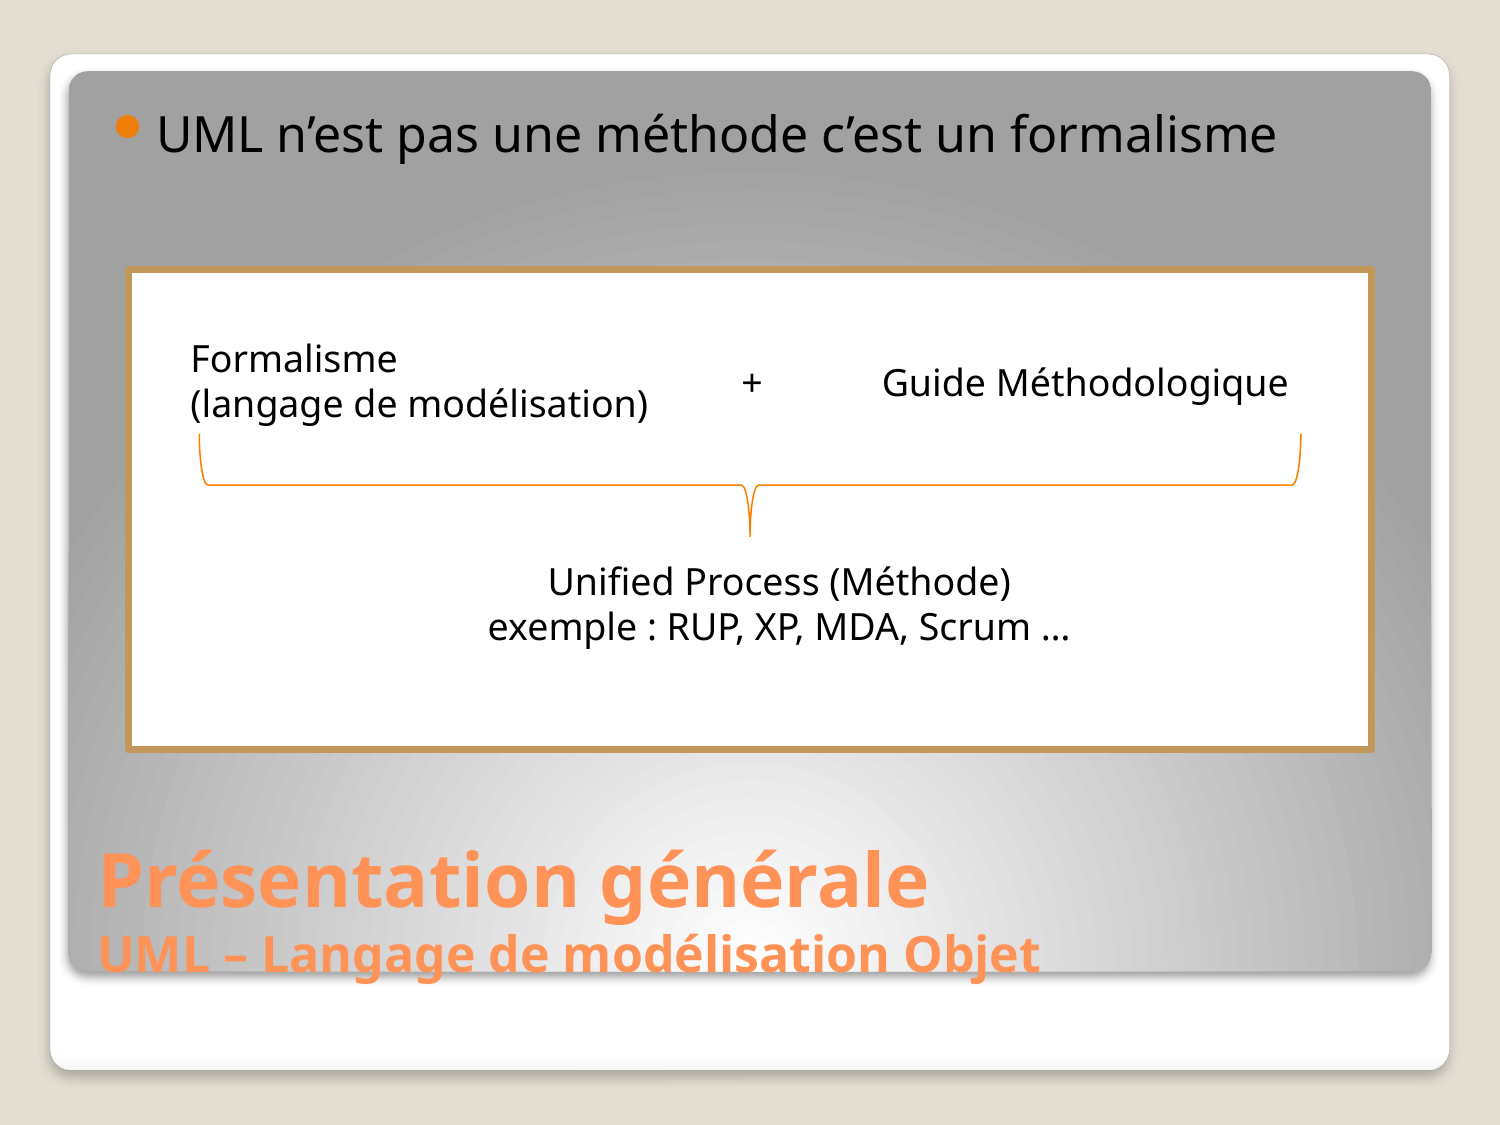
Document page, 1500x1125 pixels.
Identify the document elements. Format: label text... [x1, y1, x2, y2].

text_box Formalisme (langage de modélisation) [175, 328, 703, 433]
text_box [198, 433, 1302, 538]
title Présentation générale UML – Langage de modélisation Objet [82, 817, 1425, 990]
text_box Guide Méthodologique [867, 351, 1360, 412]
list UML n’est pas une méthode c’est un formalisme [82, 86, 1425, 774]
text_box [125, 266, 1375, 753]
text_box + [726, 351, 856, 412]
text_box Unified Process (Méthode) exemple : RUP, XP, MDA, Scrum … [316, 550, 1243, 656]
